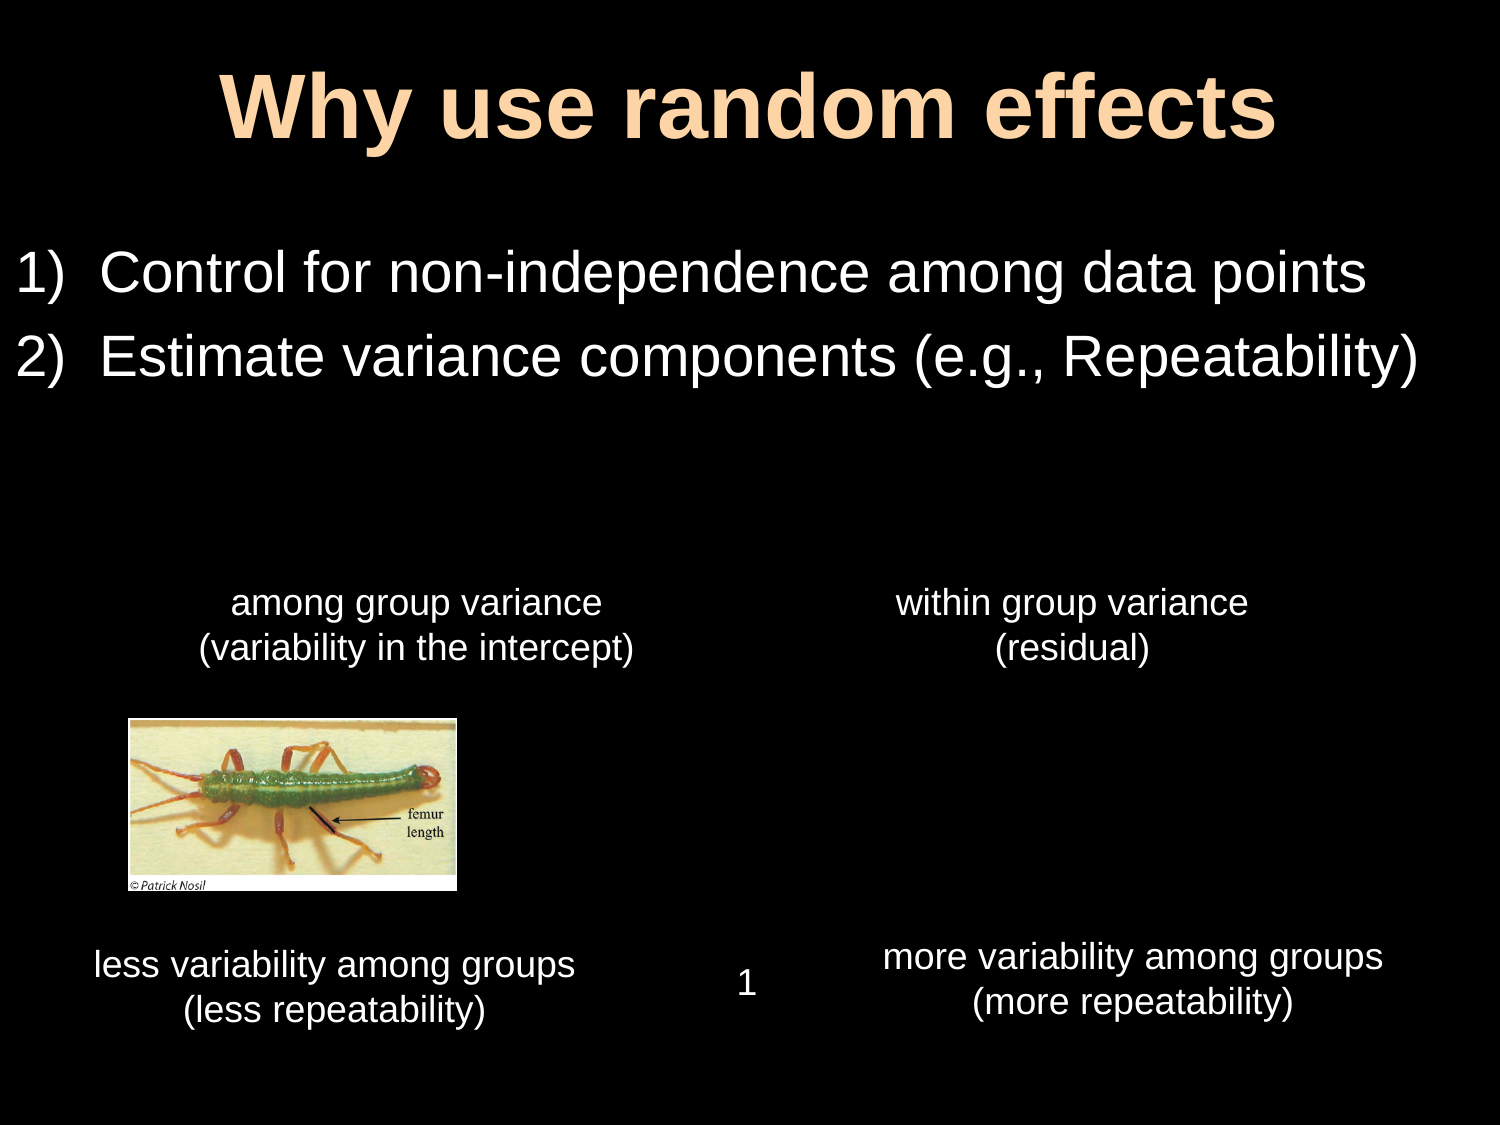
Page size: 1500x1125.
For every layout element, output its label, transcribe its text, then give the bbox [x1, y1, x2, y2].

text_box less variability among groups (less repeatability) [78, 932, 591, 1037]
title Why use random effects [0, 0, 1500, 218]
list Control for non-independence among data points Estimate variance components (e.g., Repeatability) [0, 235, 1500, 949]
text_box within group variance (residual) [880, 570, 1264, 676]
text_box [24, 324, 1500, 1039]
text_box more variability among groups (more repeatability) [867, 924, 1399, 1030]
text_box among group variance (variability in the intercept) [183, 570, 650, 676]
picture [128, 718, 458, 891]
